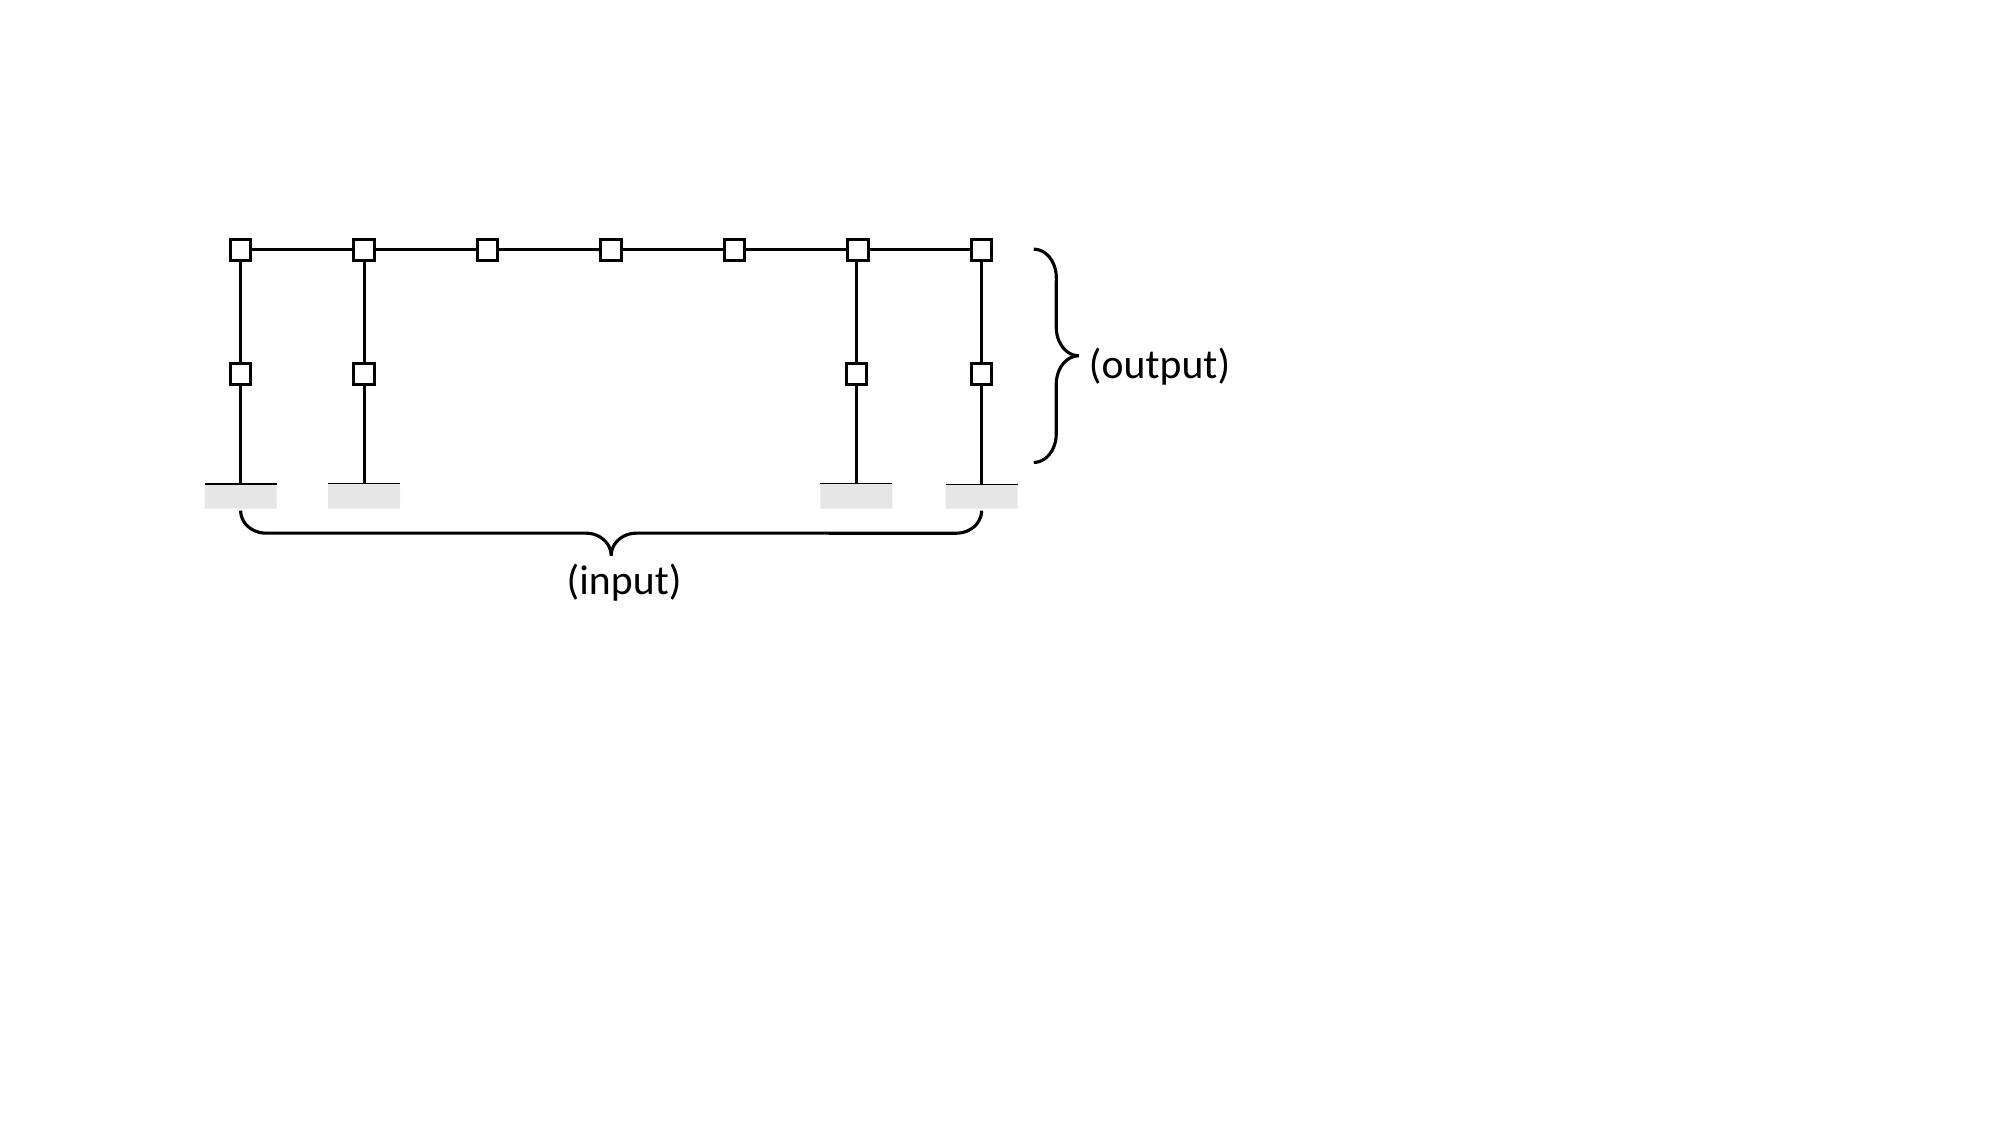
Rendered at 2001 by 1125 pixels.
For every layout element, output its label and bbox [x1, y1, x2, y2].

text_box [159, 203, 1841, 636]
